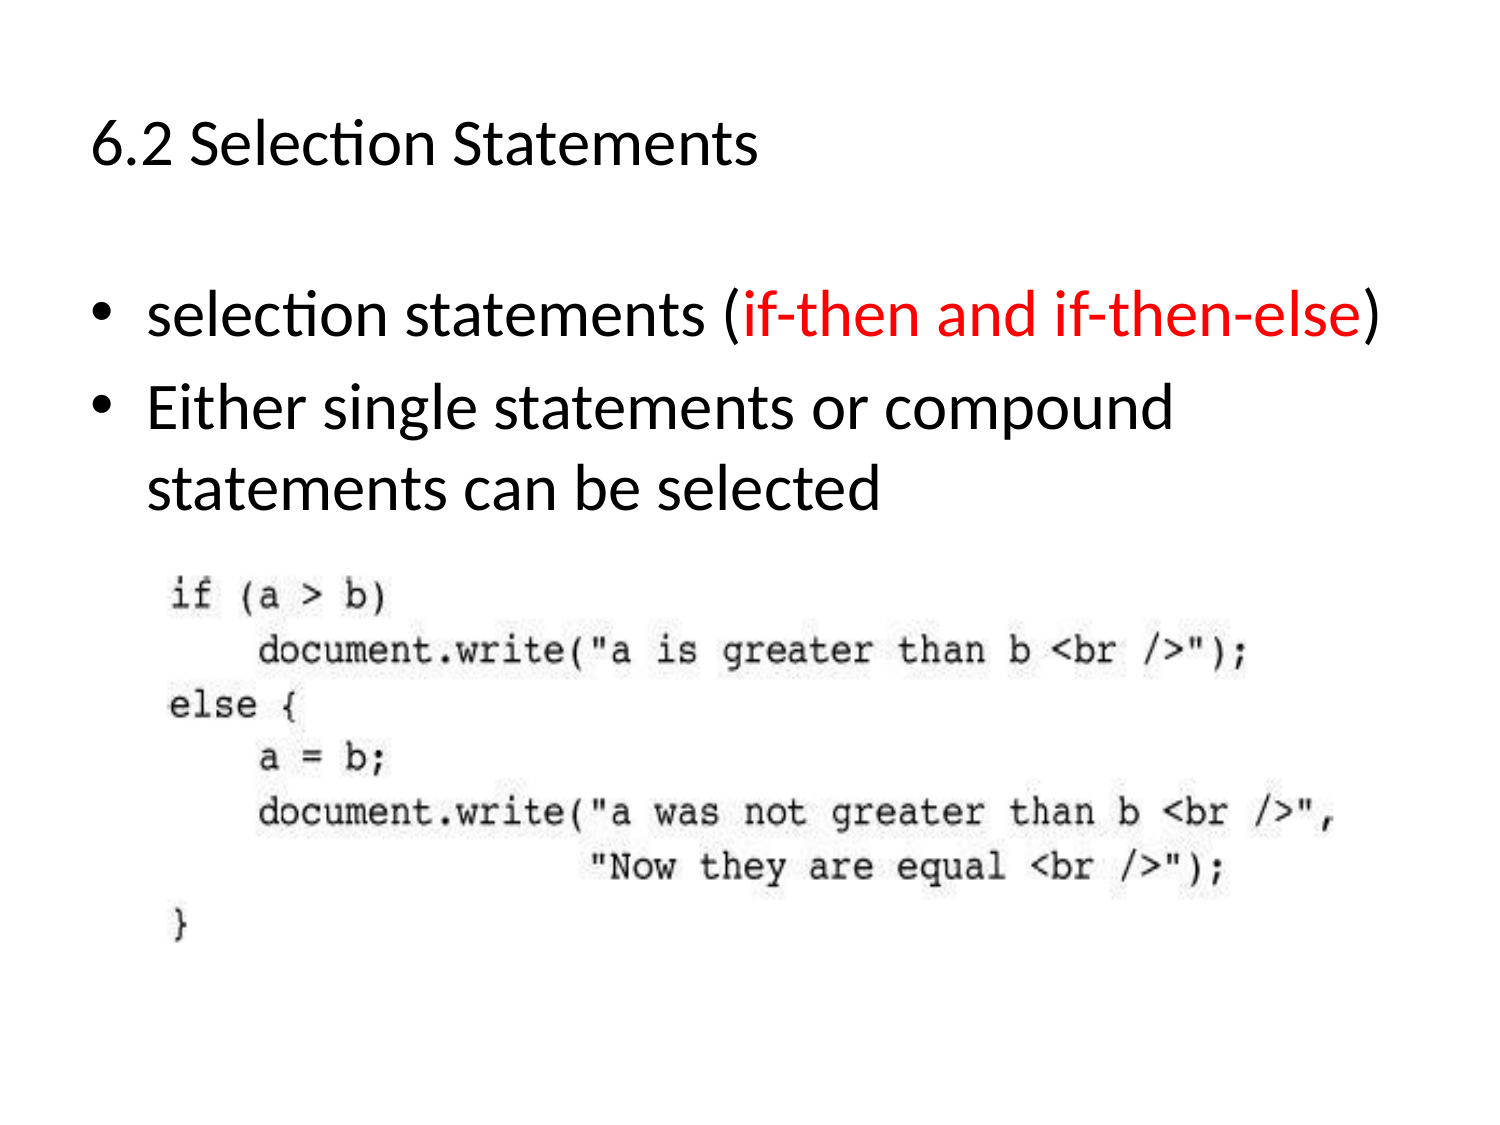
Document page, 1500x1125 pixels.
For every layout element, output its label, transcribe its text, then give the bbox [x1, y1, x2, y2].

list selection statements (if-then and if-then-else) Either single statements or compound statements can be selected [75, 262, 1425, 1005]
title 6.2 Selection Statements [75, 45, 1425, 233]
picture [159, 574, 1377, 977]
